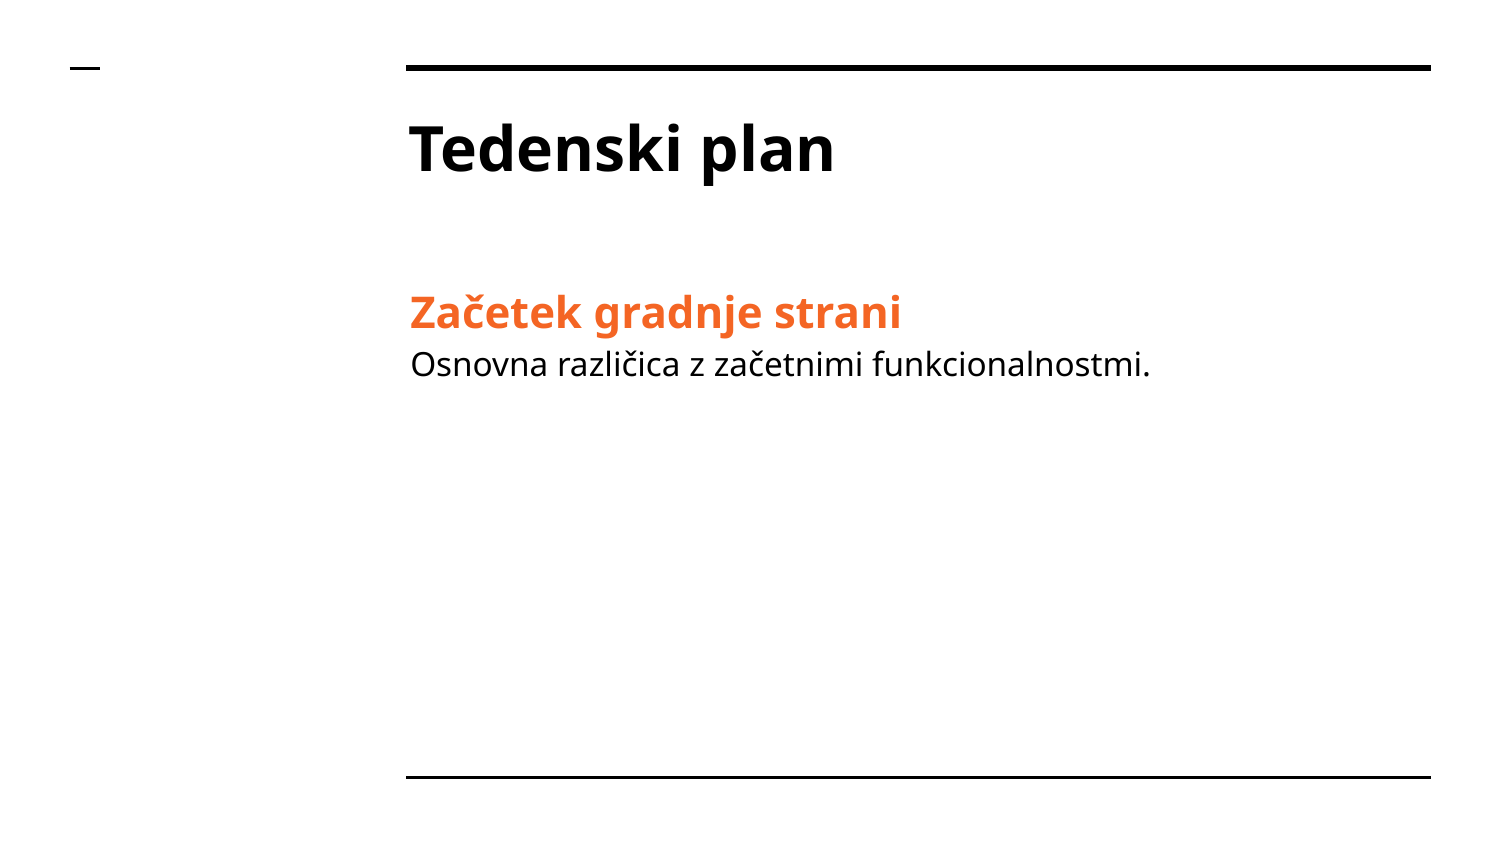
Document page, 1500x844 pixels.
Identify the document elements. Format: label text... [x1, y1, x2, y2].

title Tedenski plan [393, 94, 1431, 199]
list Začetek gradnje strani Osnovna različica z začetnimi funkcionalnostmi. [395, 261, 1433, 755]
